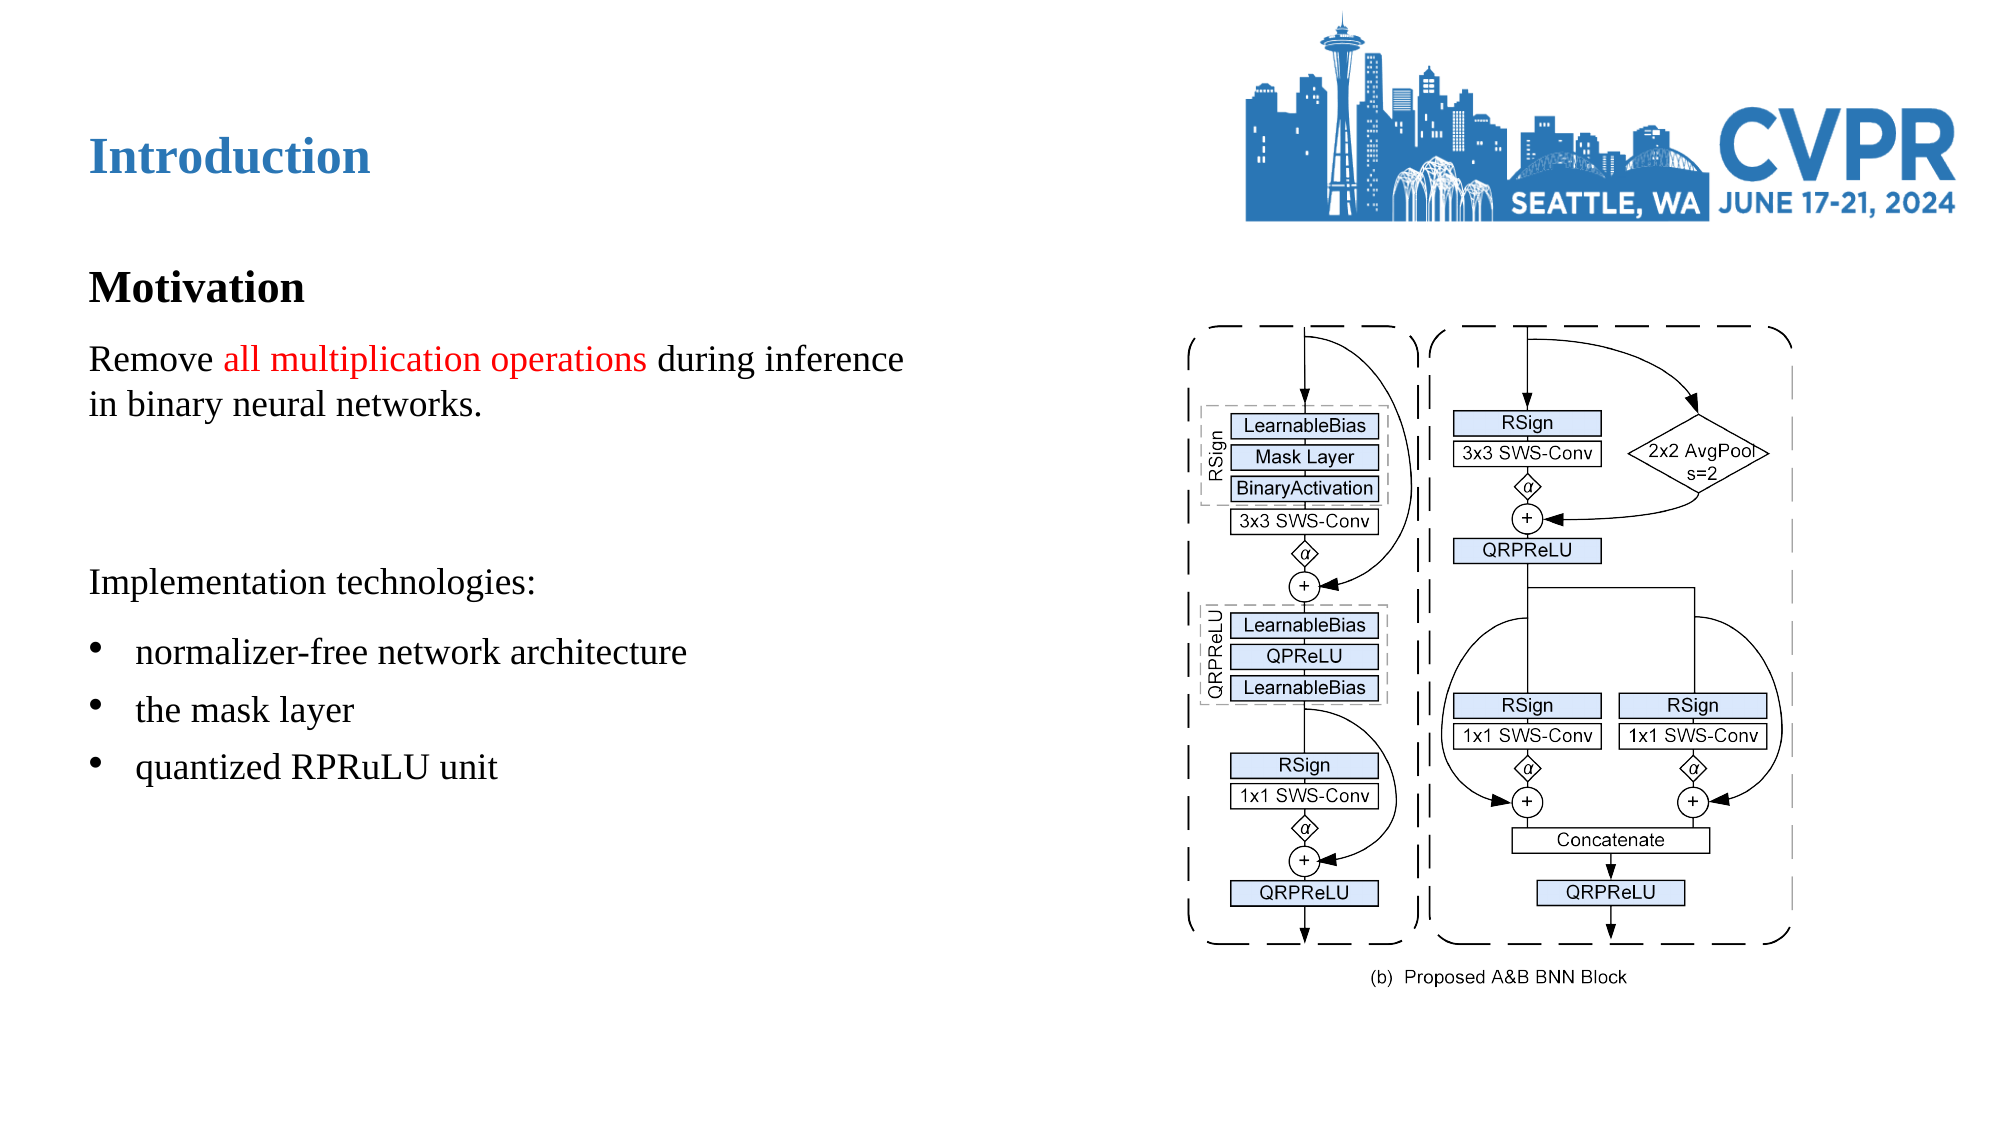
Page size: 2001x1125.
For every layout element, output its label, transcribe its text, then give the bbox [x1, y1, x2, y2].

text_box Implementation technologies: normalizer-free network architecture the mask layer quantized RPRuLU unit [73, 549, 730, 795]
picture [1184, 325, 1793, 989]
picture [1229, 7, 1970, 231]
text_box Remove all multiplication operations during inference in binary neural networks. [73, 326, 957, 431]
text_box Introduction [73, 82, 388, 191]
text_box Motivation [73, 221, 325, 320]
